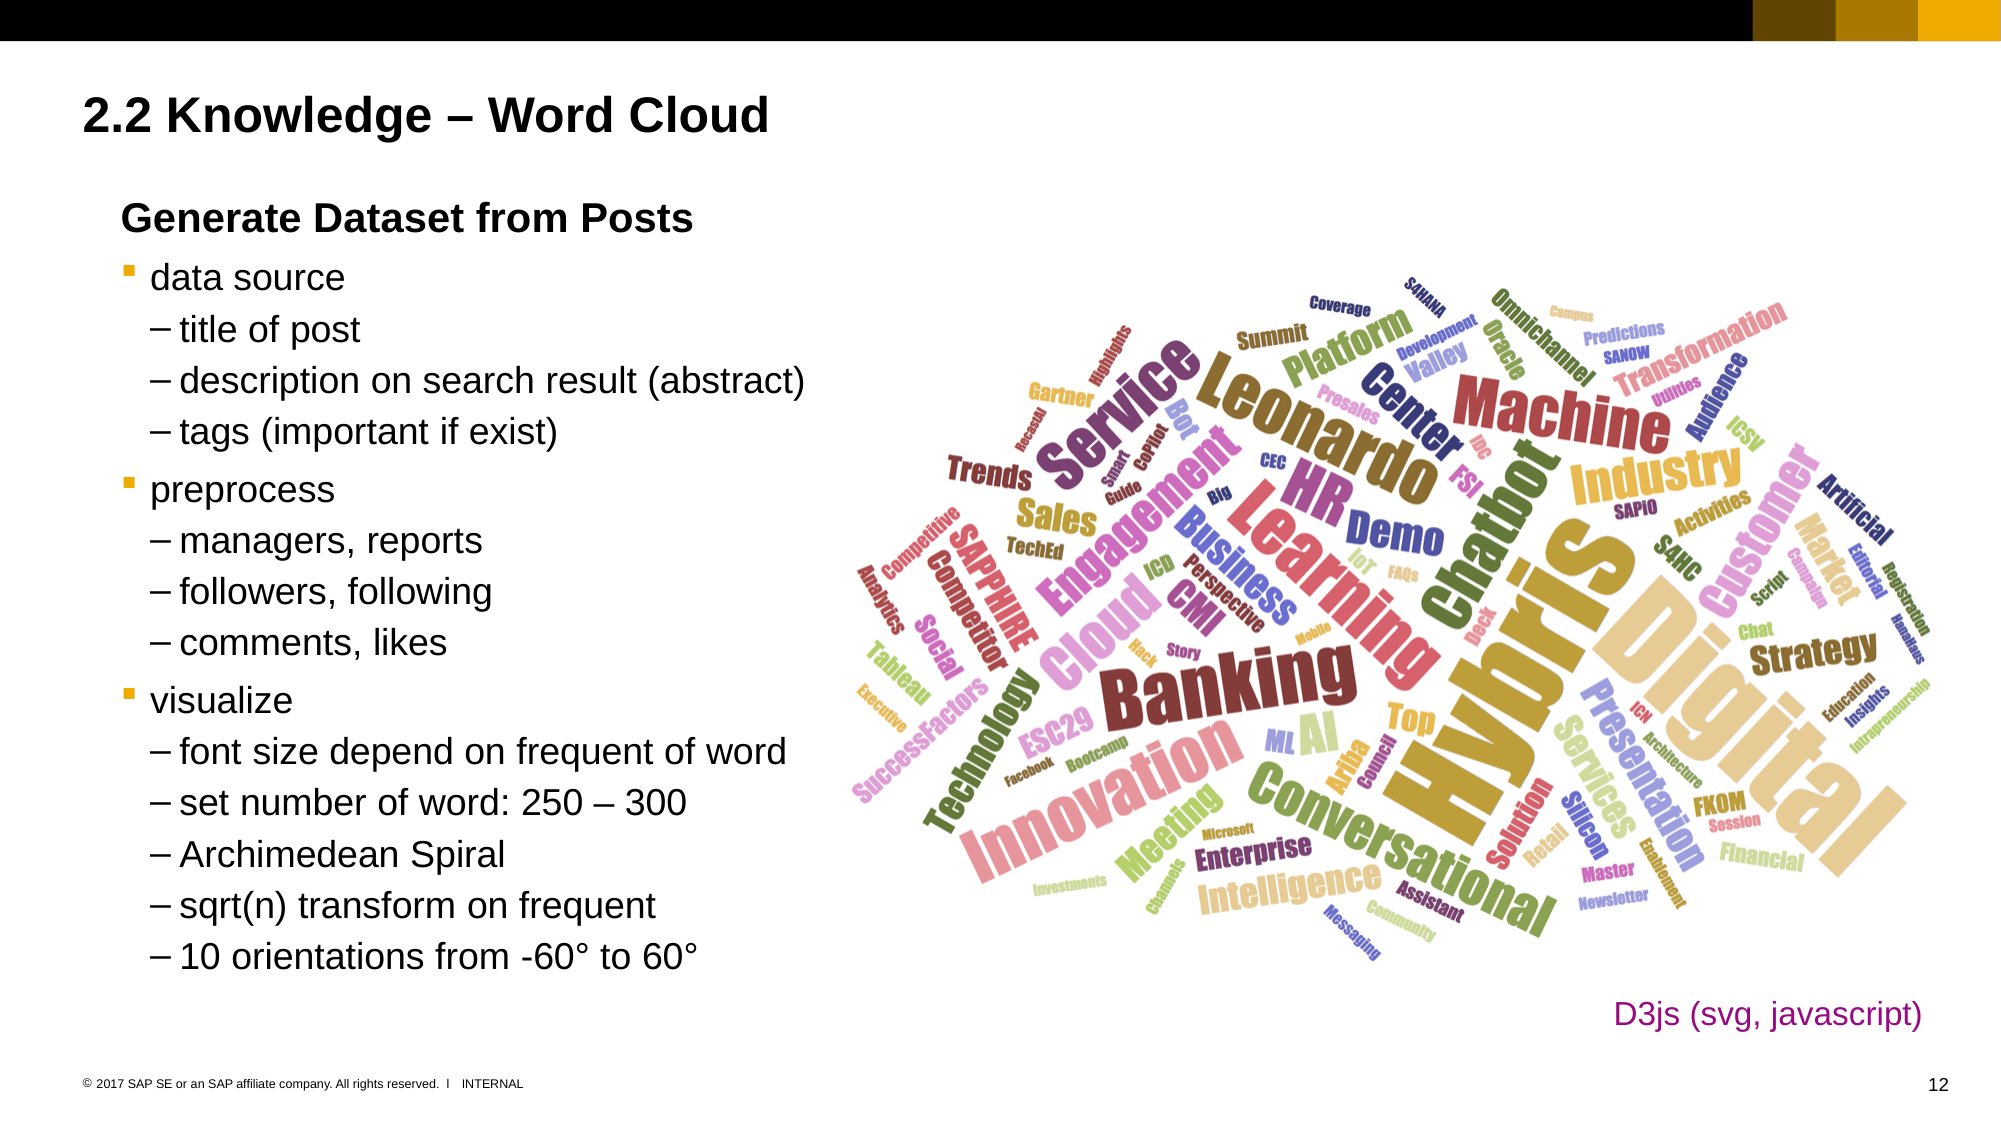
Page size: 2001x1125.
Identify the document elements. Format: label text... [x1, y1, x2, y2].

text_box D3js (svg, javascript) [1613, 999, 1924, 1033]
picture [825, 250, 1966, 989]
list Generate Dataset from Posts data source title of post description on search result (abstract) tags (important if exist) preprocess managers, reports followers, following comments, likes visualize font size depend on frequent of word set number of word: 250 – 300 Archimedean Spiral sqrt(n) transform on frequent 10 orientations from -60° to 60° [120, 190, 954, 989]
title 2.2 Knowledge – Word Cloud [82, 82, 1918, 144]
